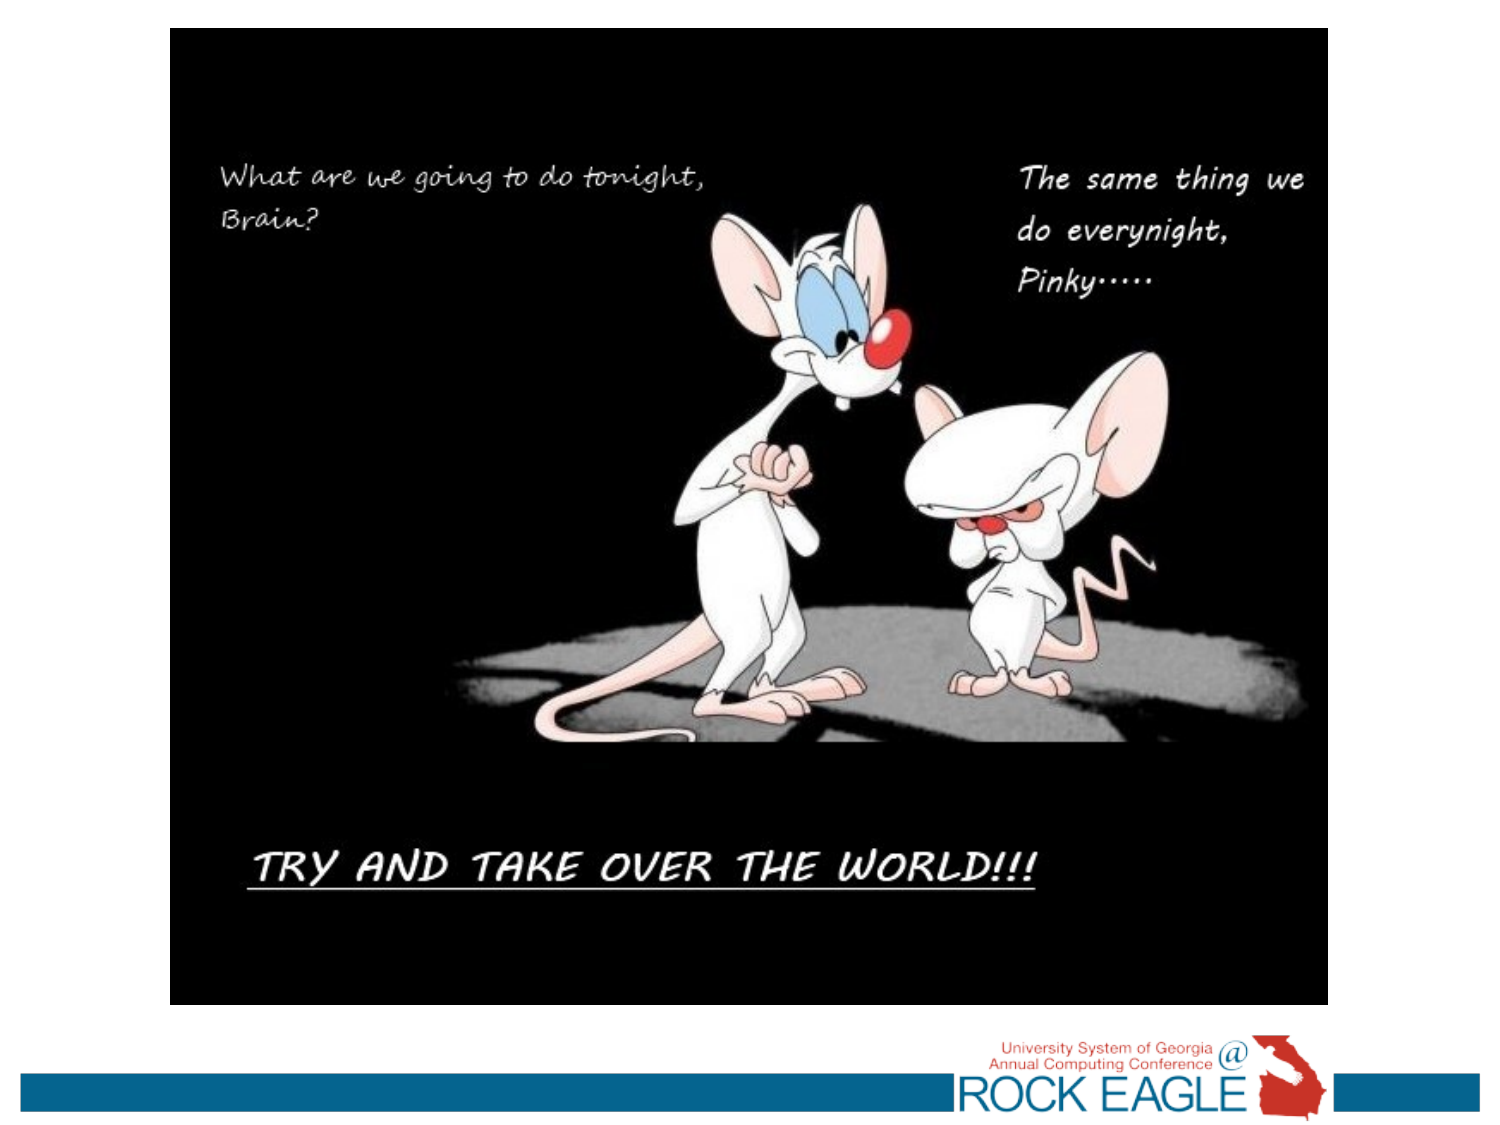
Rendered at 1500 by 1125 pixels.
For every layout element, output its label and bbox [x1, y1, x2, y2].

list [169, 27, 1328, 1006]
picture [0, 0, 1500, 1125]
